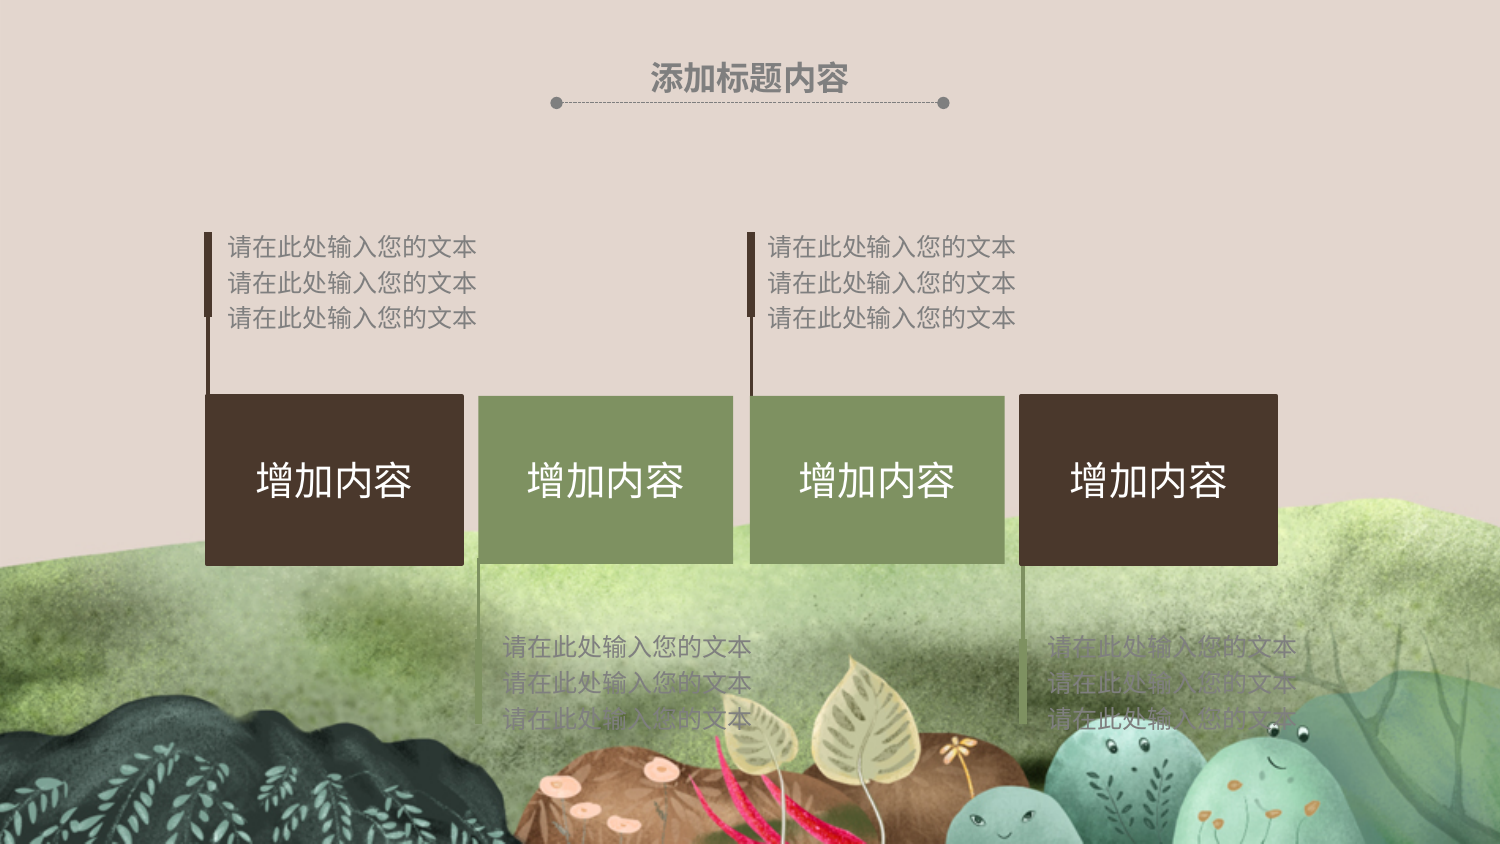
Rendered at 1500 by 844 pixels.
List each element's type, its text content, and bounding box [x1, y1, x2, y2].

text_box 请在此处输入您的文本 请在此处输入您的文本 请在此处输入您的文本 [213, 217, 557, 360]
text_box 增加内容 [748, 394, 1007, 566]
text_box 增加内容 [476, 394, 735, 566]
text_box 增加内容 [1019, 394, 1278, 566]
text_box 请在此处输入您的文本 请在此处输入您的文本 请在此处输入您的文本 [1032, 598, 1377, 741]
text_box 添加标题内容 [611, 51, 889, 102]
text_box 请在此处输入您的文本 请在此处输入您的文本 请在此处输入您的文本 [752, 217, 1096, 360]
text_box 请在此处输入您的文本 请在此处输入您的文本 请在此处输入您的文本 [487, 598, 832, 741]
text_box 增加内容 [205, 394, 464, 566]
picture [0, 0, 1500, 844]
